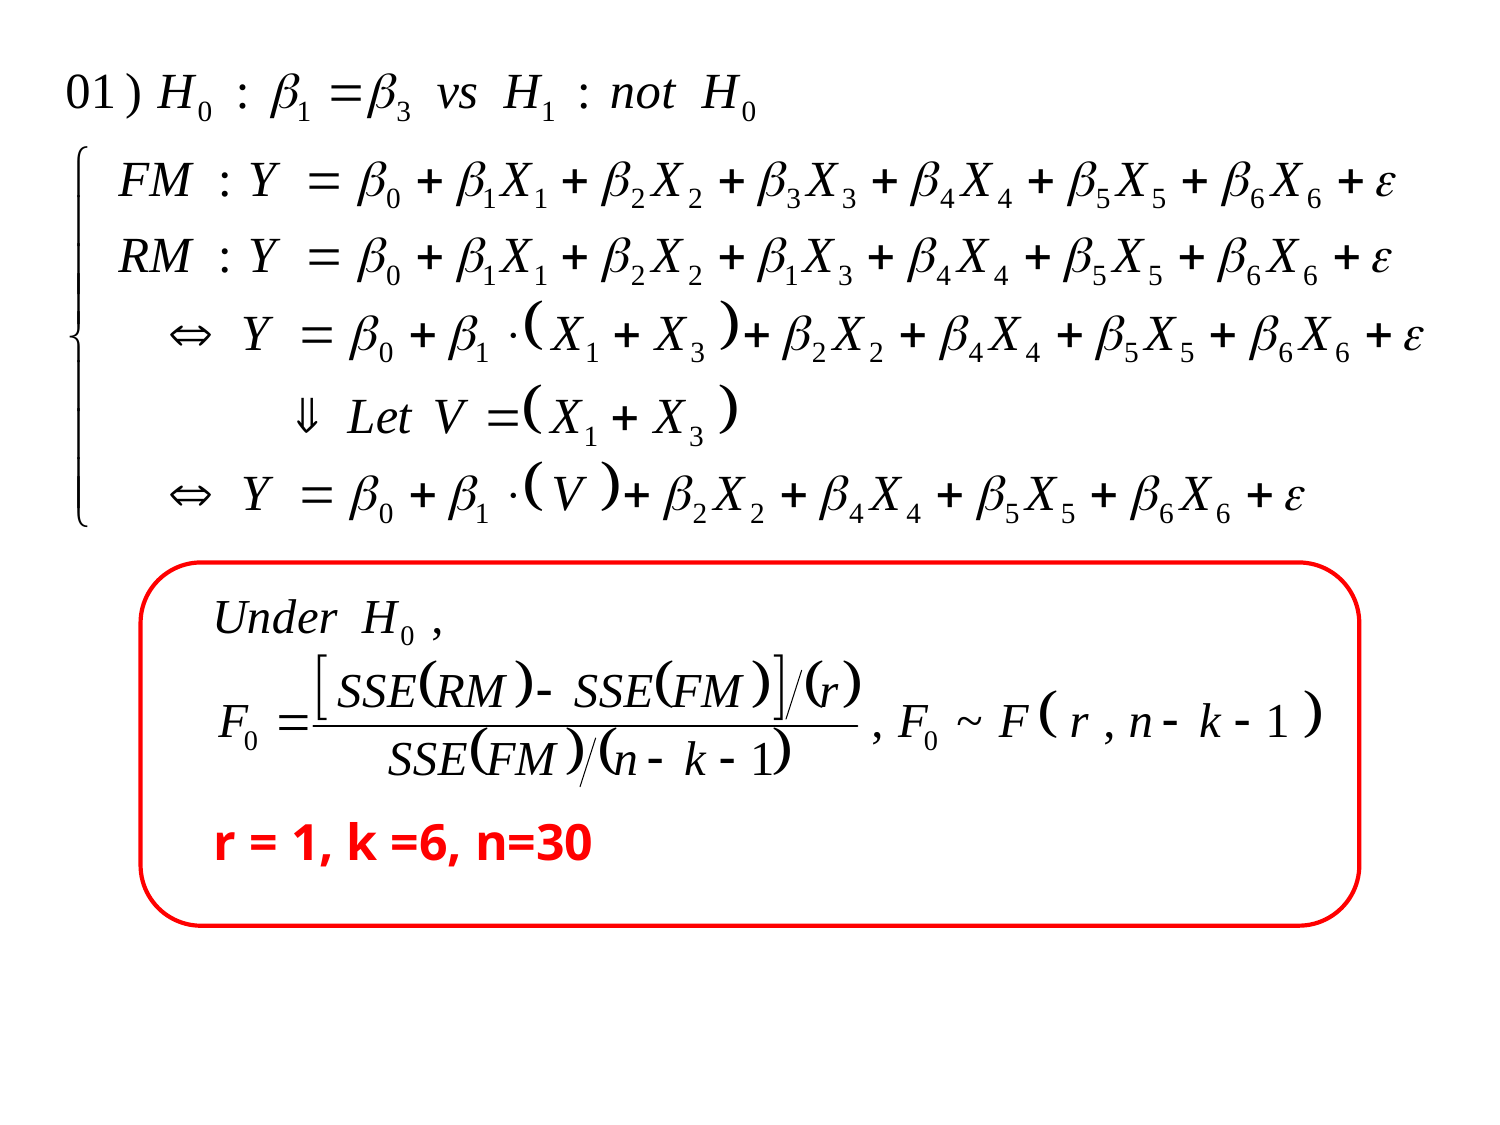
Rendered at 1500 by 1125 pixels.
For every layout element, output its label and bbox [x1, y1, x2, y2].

text_box [138, 560, 1362, 928]
text_box [209, 585, 1325, 798]
text_box [58, 58, 1445, 540]
